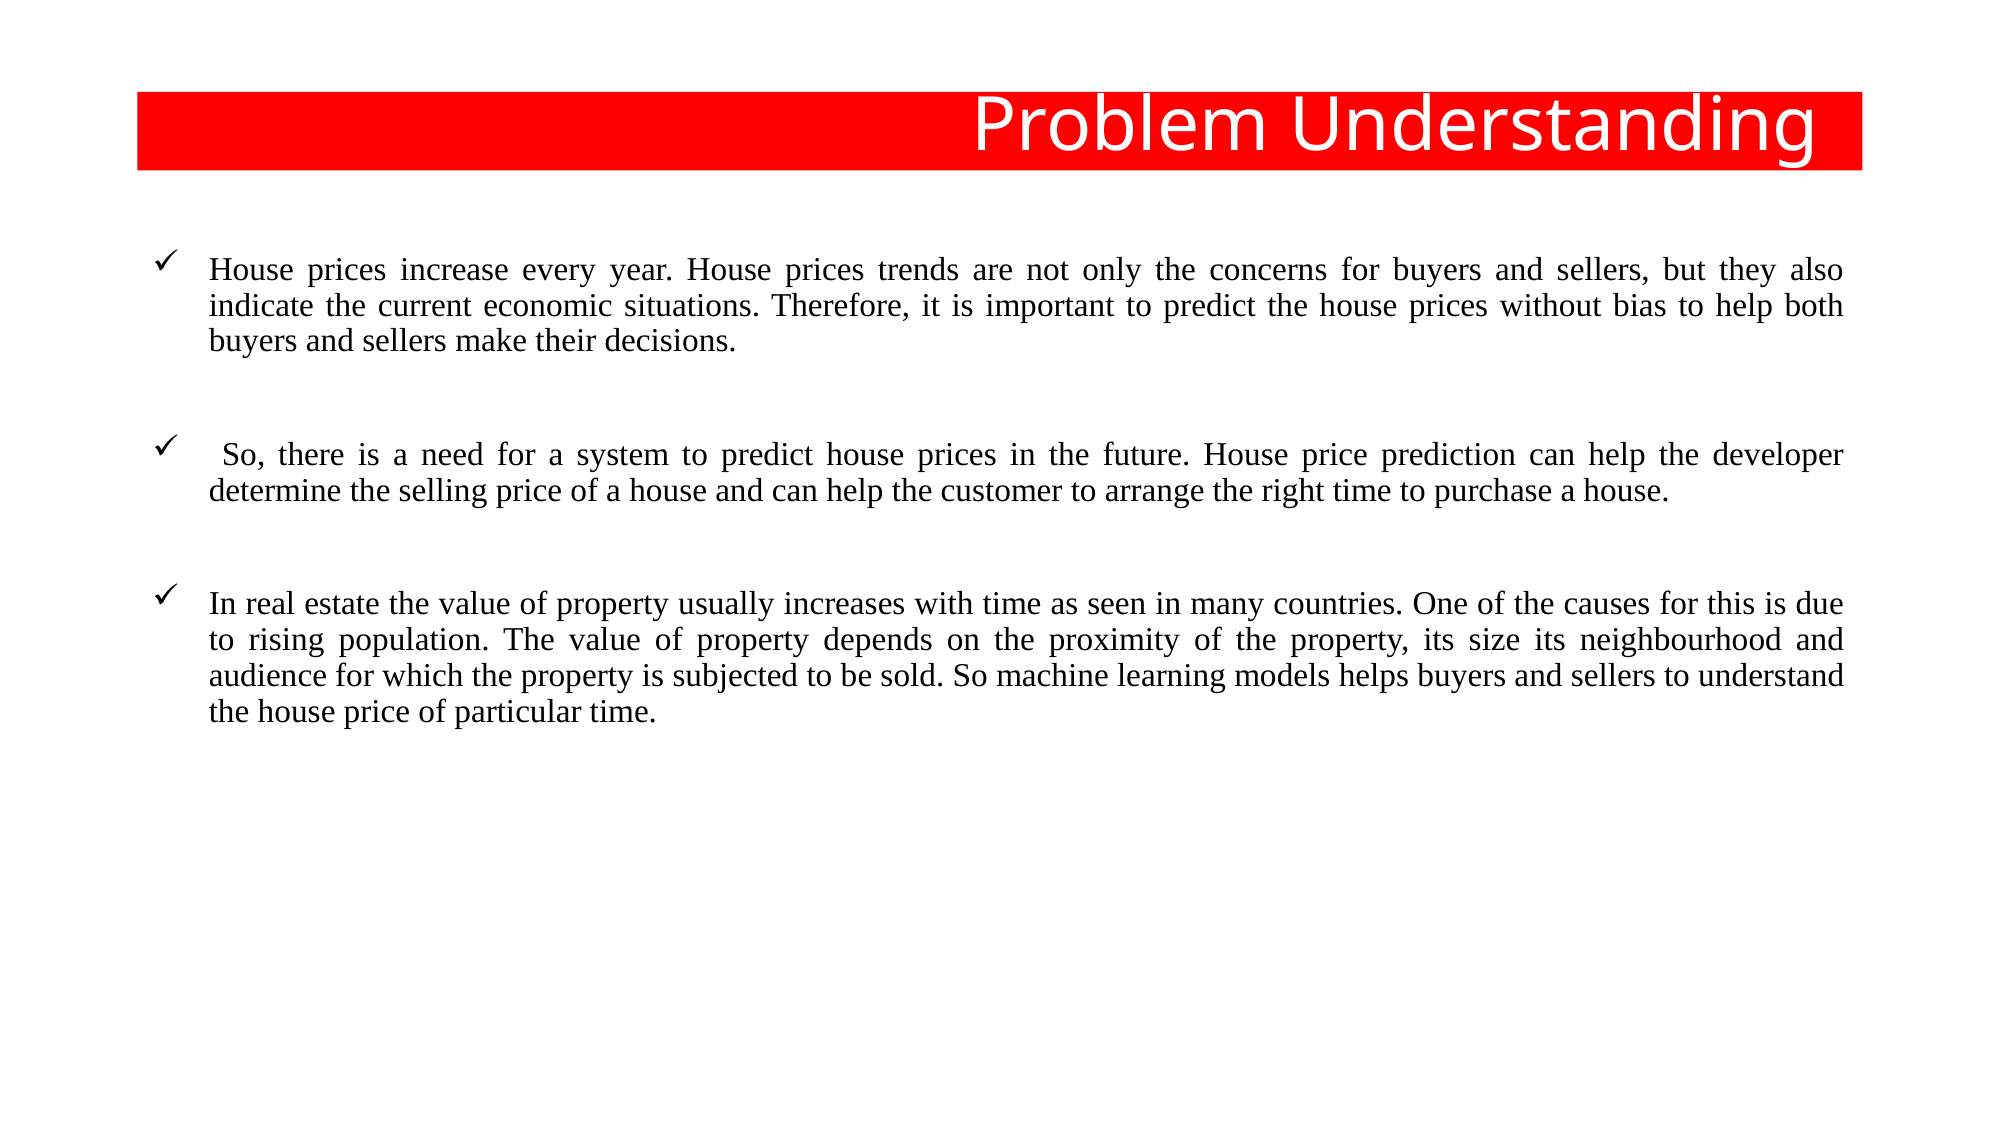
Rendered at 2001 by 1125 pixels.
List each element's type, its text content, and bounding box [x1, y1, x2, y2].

list House prices increase every year. House prices trends are not only the concerns for buyers and sellers, but they also indicate the current economic situations. Therefore, it is important to predict the house prices without bias to help both buyers and sellers make their decisions. So, there is a need for a system to predict house prices in the future. House price prediction can help the developer determine the selling price of a house and can help the customer to arrange the right time to purchase a house. In real estate the value of property usually increases with time as seen in many countries. One of the causes for this is due to rising population. The value of property depends on the proximity of the property, its size its neighbourhood and audience for which the property is subjected to be sold. So machine learning models helps buyers and sellers to understand the house price of particular time. [137, 244, 1863, 958]
title Problem Understanding [137, 91, 1863, 171]
